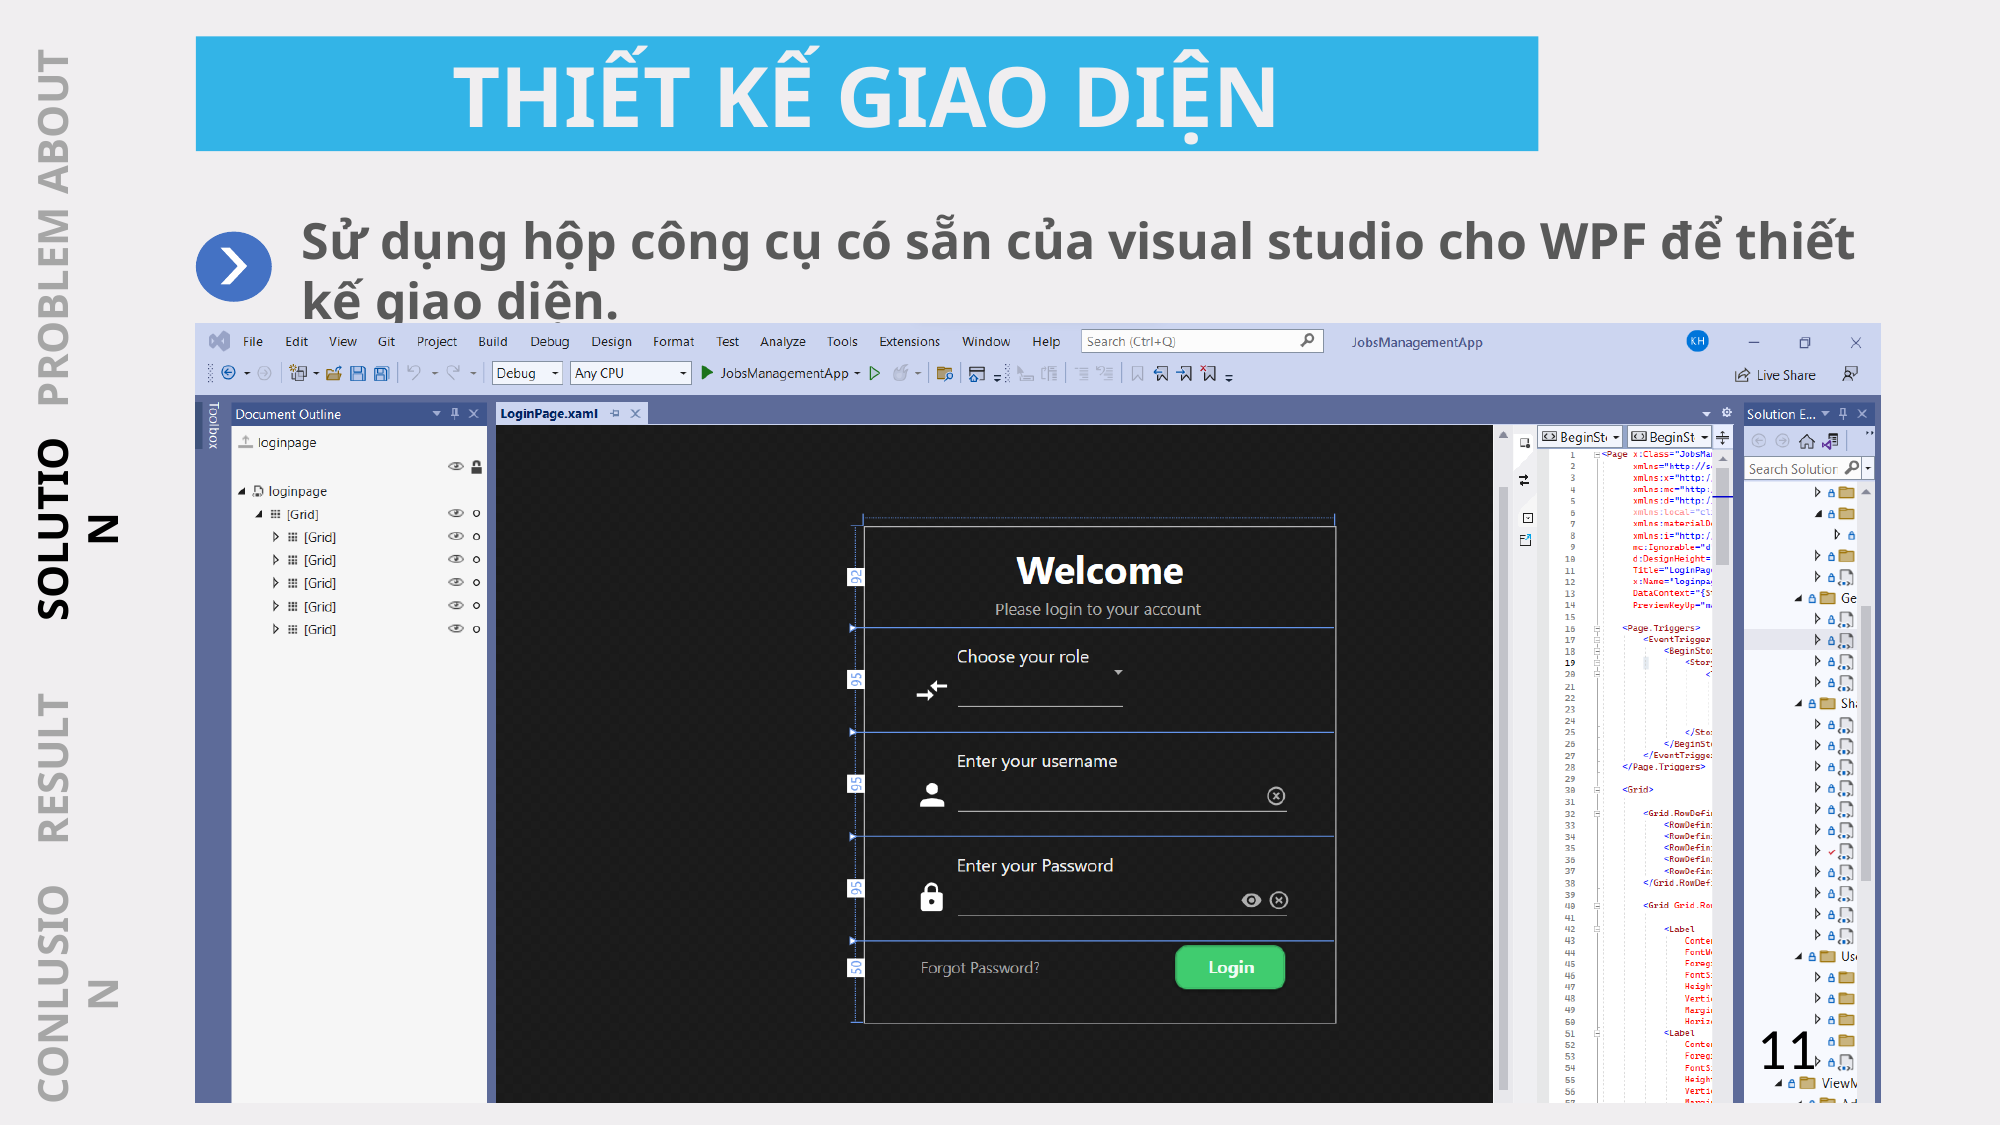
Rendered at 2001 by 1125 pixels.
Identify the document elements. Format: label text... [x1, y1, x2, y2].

picture [195, 323, 1881, 1103]
text_box THIẾT KẾ GIAO DIỆN [195, 36, 1539, 152]
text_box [19, 2, 86, 1125]
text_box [195, 231, 1945, 308]
